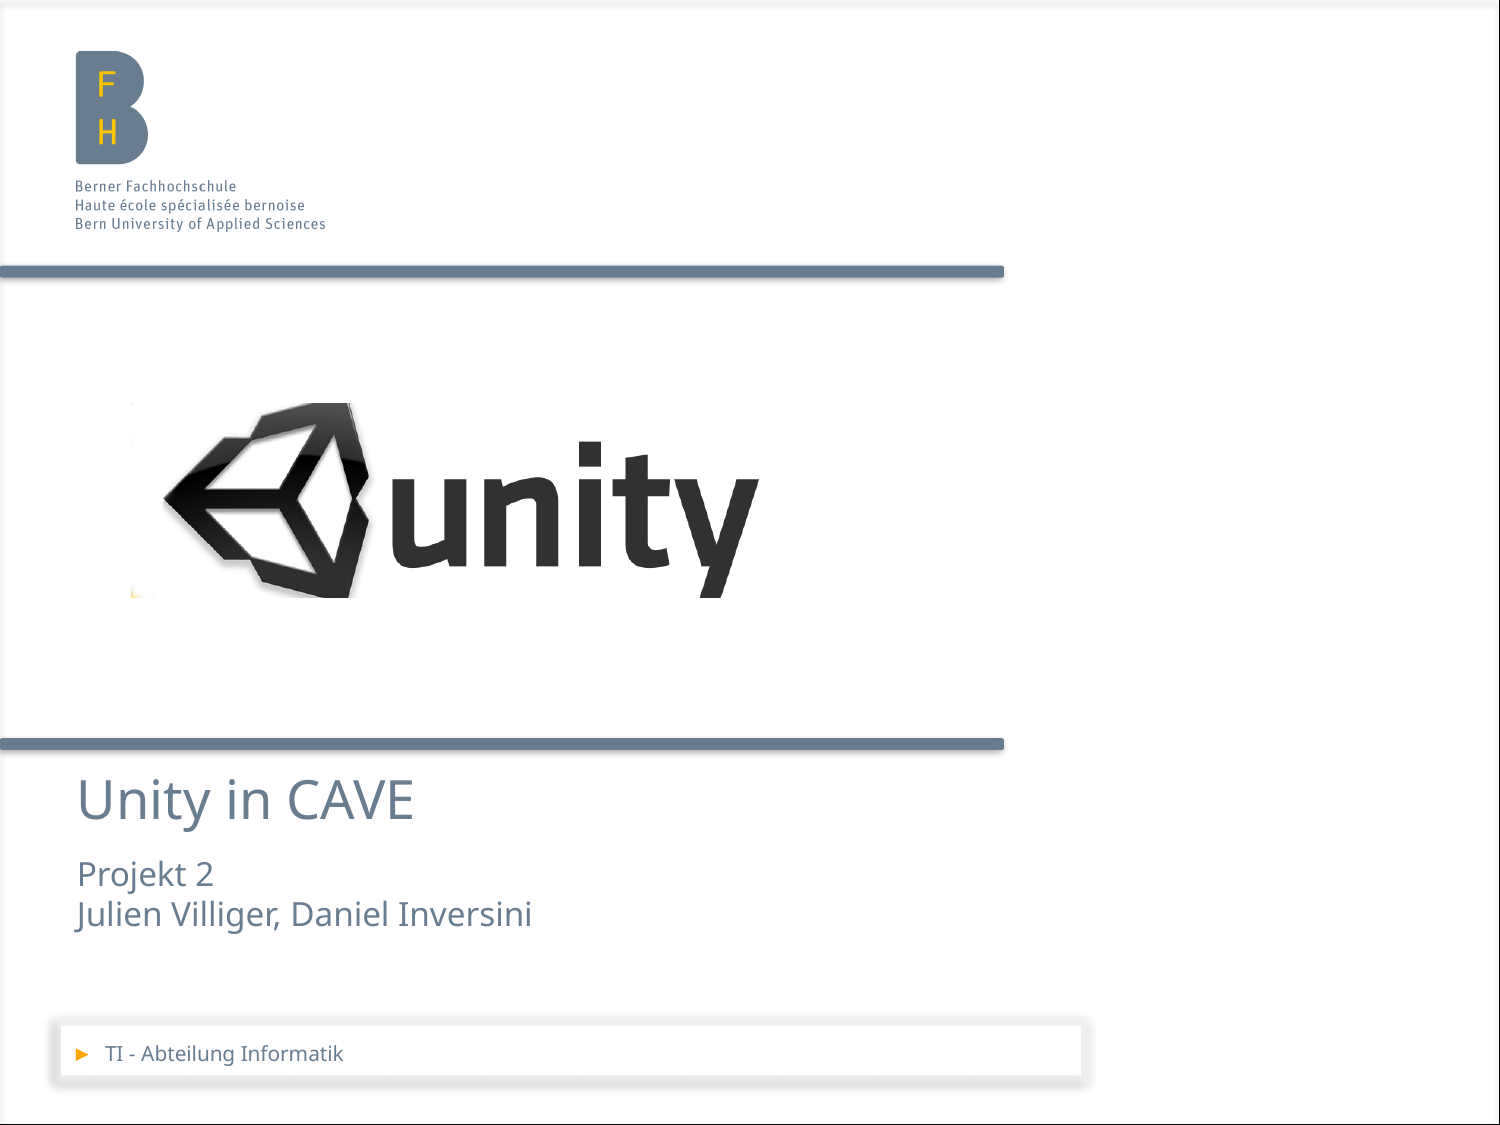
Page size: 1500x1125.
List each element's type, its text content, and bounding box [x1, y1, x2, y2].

list TI - Abteilung Informatik [75, 1033, 1190, 1076]
title Unity in CAVE [76, 758, 1397, 846]
picture [74, 51, 326, 233]
picture [126, 383, 902, 632]
subtitle Projekt 2 Julien Villiger, Daniel Inversini [76, 845, 1190, 979]
